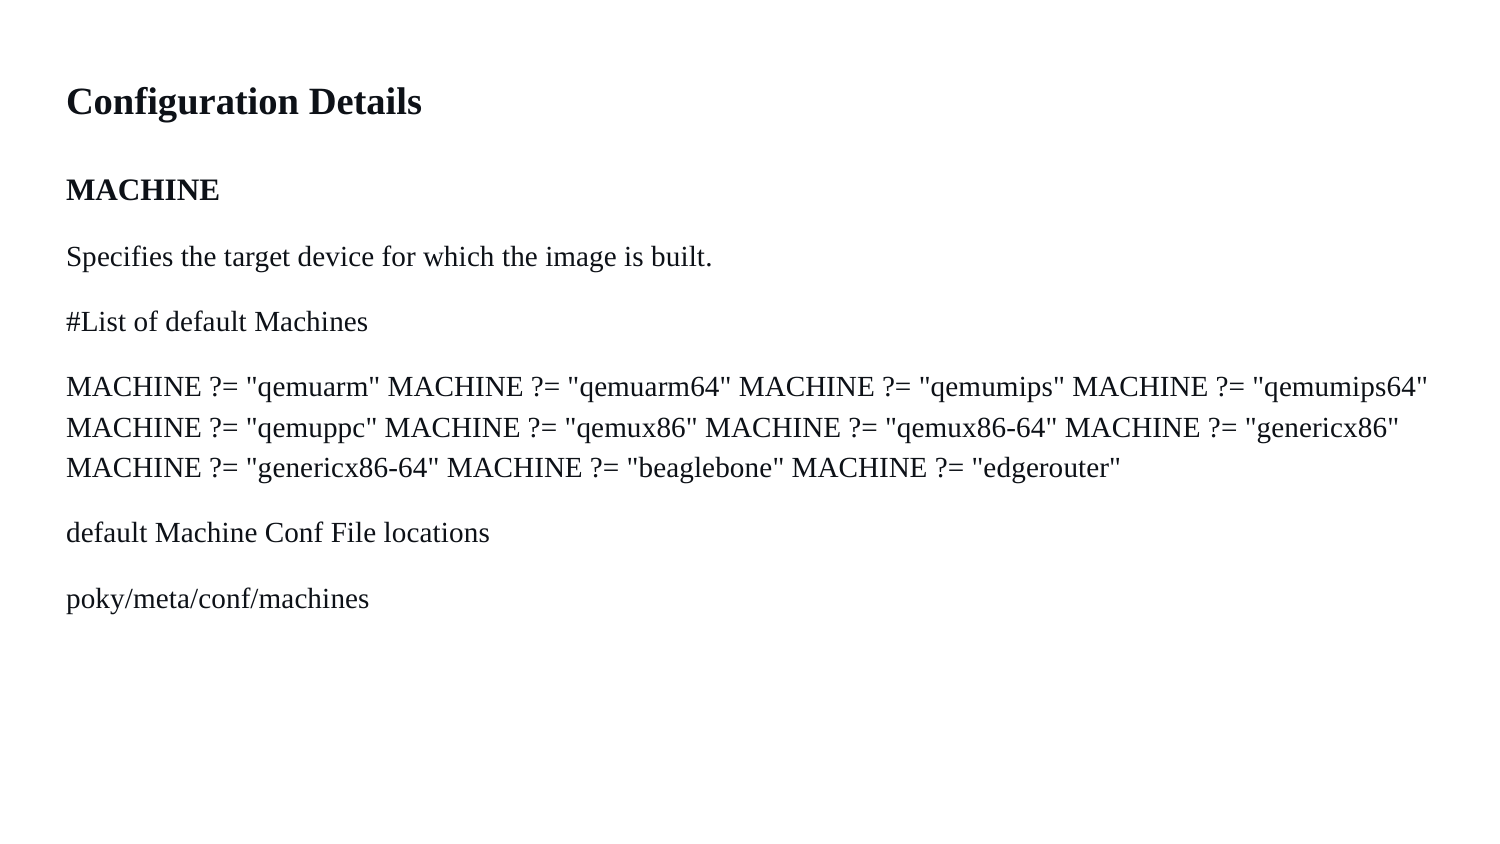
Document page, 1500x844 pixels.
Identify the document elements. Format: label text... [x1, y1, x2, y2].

list Configuration Details MACHINE Specifies the target device for which the image is built. #List of default Machines MACHINE ?= "qemuarm" MACHINE ?= "qemuarm64" MACHINE ?= "qemumips" MACHINE ?= "qemumips64" MACHINE ?= "qemuppc" MACHINE ?= "qemux86" MACHINE ?= "qemux86-64" MACHINE ?= "genericx86" MACHINE ?= "genericx86-64" MACHINE ?= "beaglebone" MACHINE ?= "edgerouter" default Machine Conf File locations poky/meta/conf/machines [51, 49, 1449, 750]
